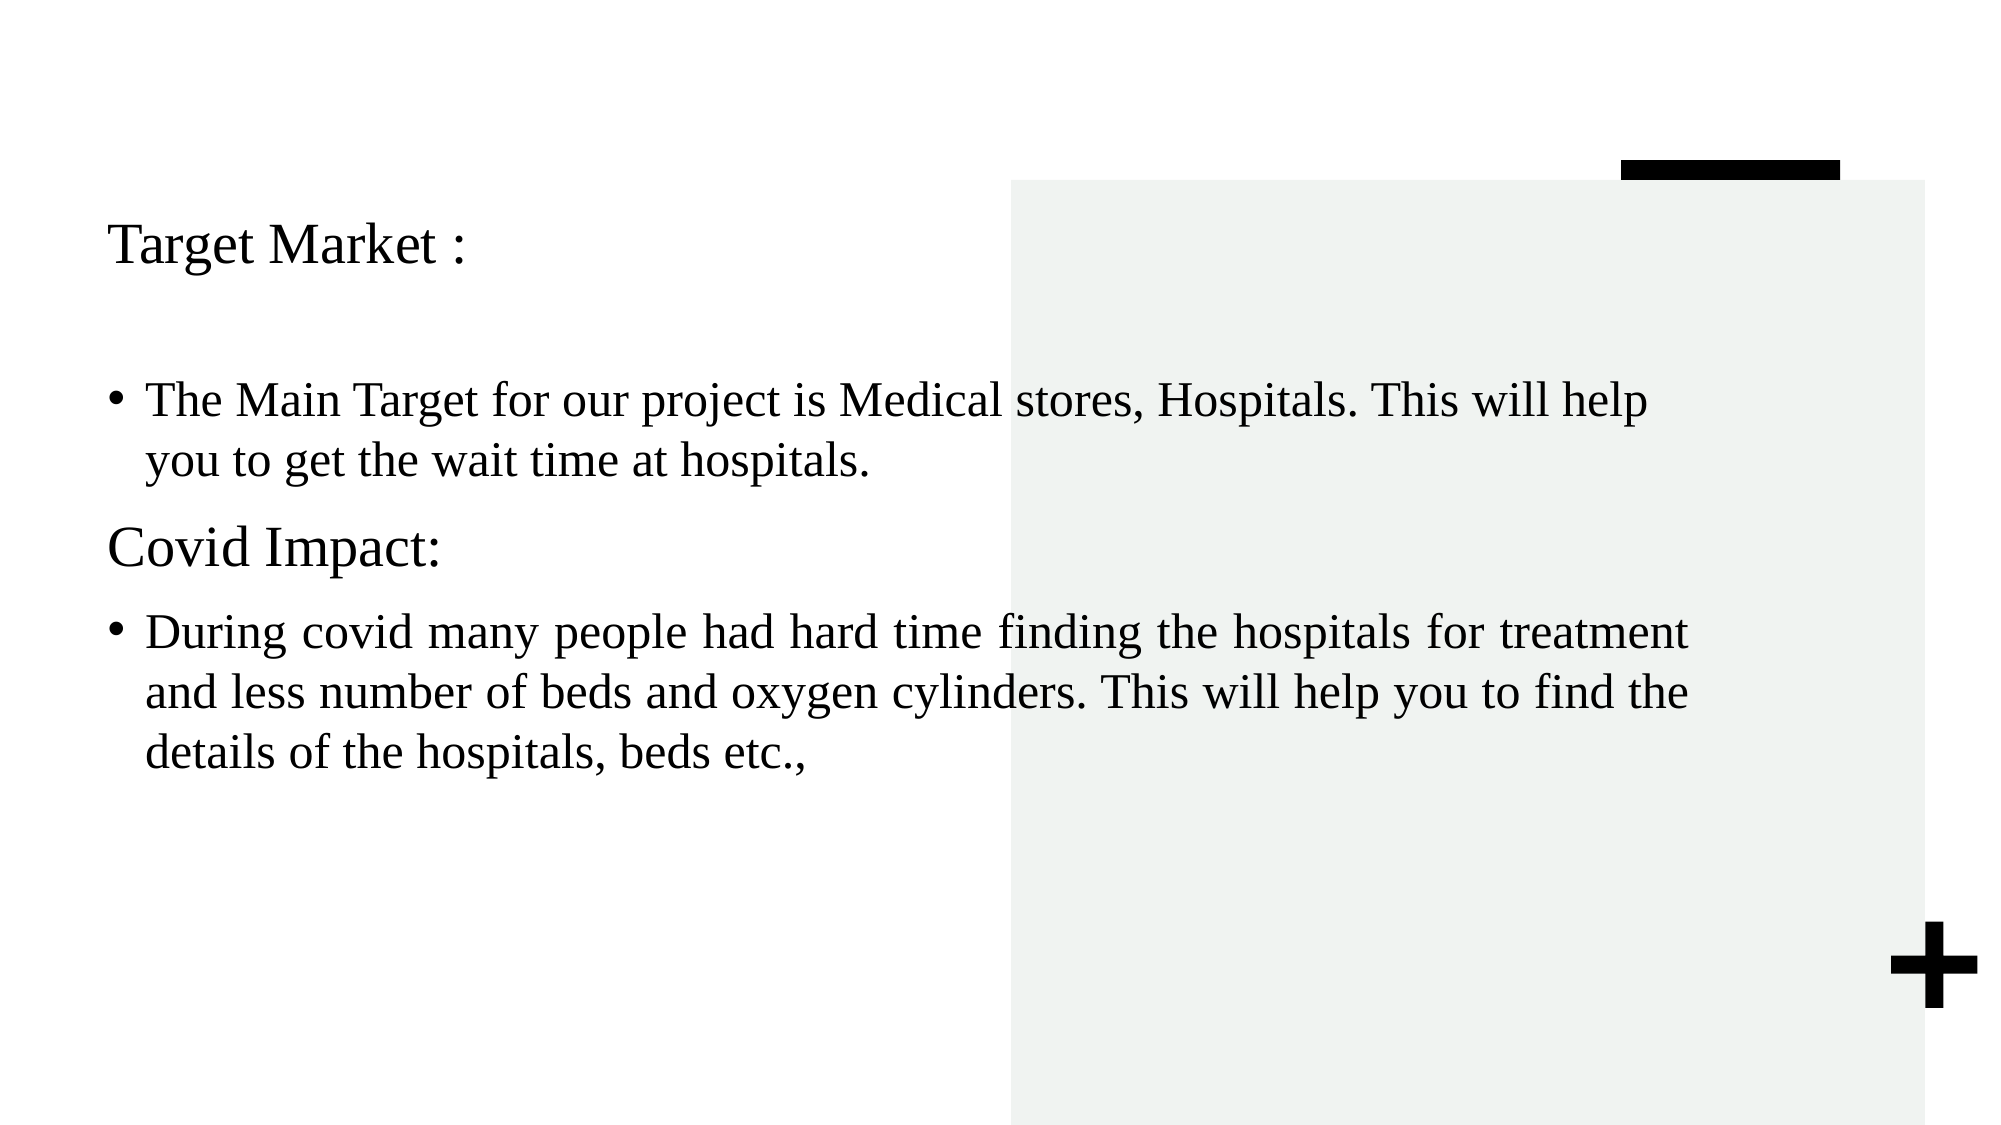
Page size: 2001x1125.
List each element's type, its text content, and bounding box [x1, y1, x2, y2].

title Target Market : [92, 197, 1449, 359]
list The Main Target for our project is Medical stores, Hospitals. This will help you to get the wait time at hospitals. Covid Impact: During covid many people had hard time finding the hospitals for treatment and less number of beds and oxygen cylinders. This will help you to find the details of the hospitals, beds etc., [92, 359, 1706, 1024]
